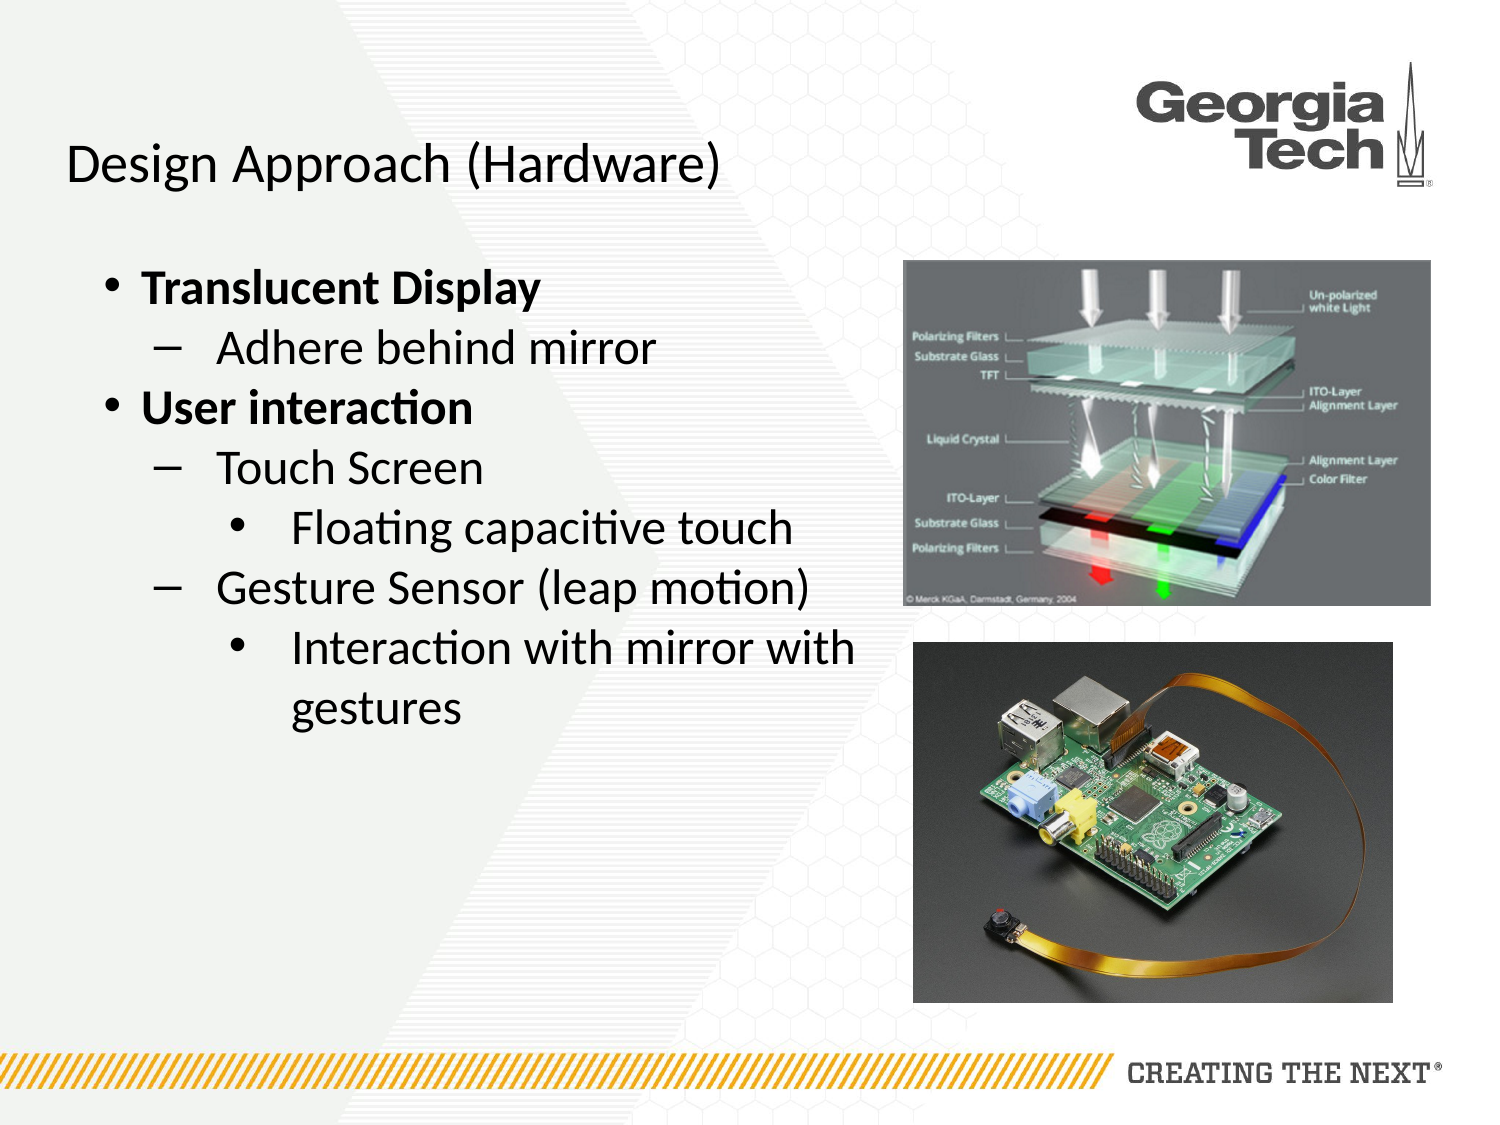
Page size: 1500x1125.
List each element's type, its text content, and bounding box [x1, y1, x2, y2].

picture [0, 0, 1500, 1125]
list Translucent Display Adhere behind mirror User interaction Touch Screen Floating capacitive touch Gesture Sensor (leap motion) Interaction with mirror with gestures [51, 239, 904, 987]
title Design Approach (Hardware) [51, 97, 1449, 223]
